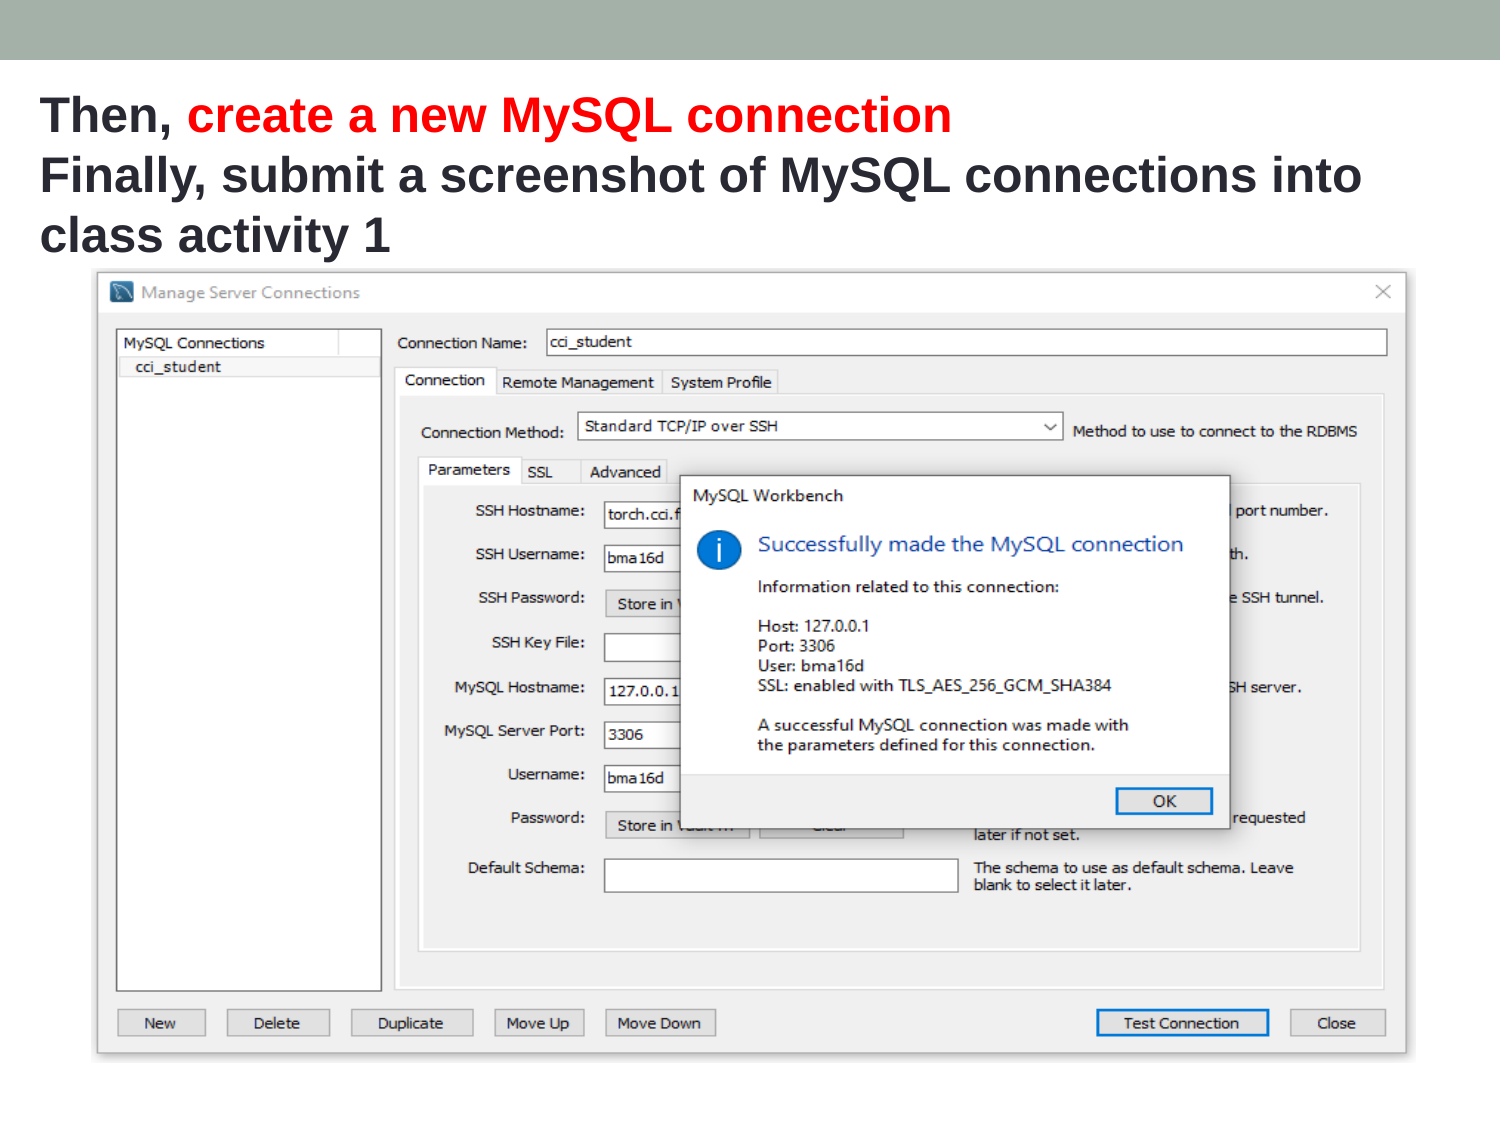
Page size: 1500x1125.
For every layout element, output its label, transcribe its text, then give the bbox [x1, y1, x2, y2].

title Then, create a new MySQL connection Finally, submit a screenshot of MySQL connections into class activity 1 [37, 82, 1413, 325]
picture [91, 268, 1416, 1063]
